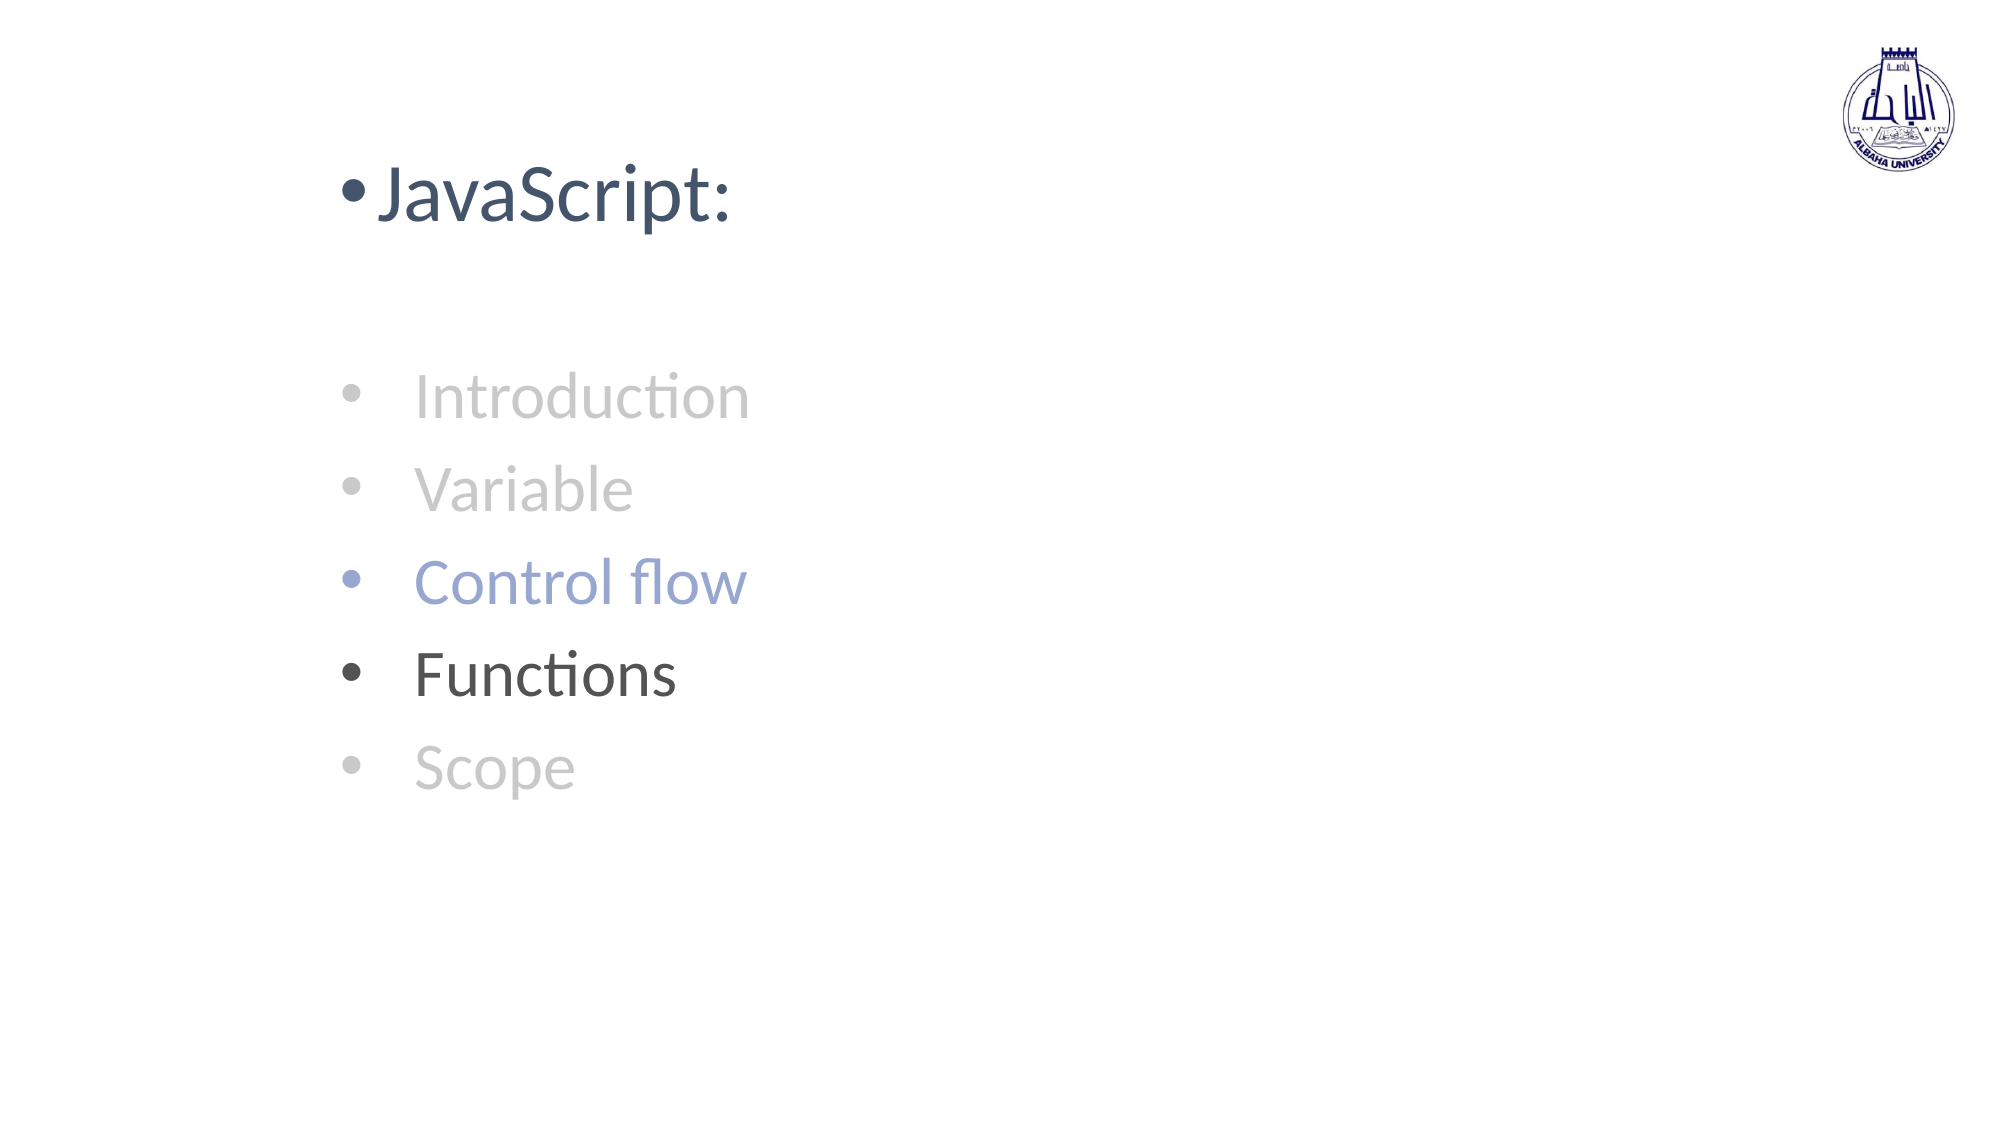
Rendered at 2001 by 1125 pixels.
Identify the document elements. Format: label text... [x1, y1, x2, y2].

list JavaScript: Introduction Variable Control flow Functions Scope [324, 142, 1575, 1005]
picture [1837, 45, 1960, 173]
